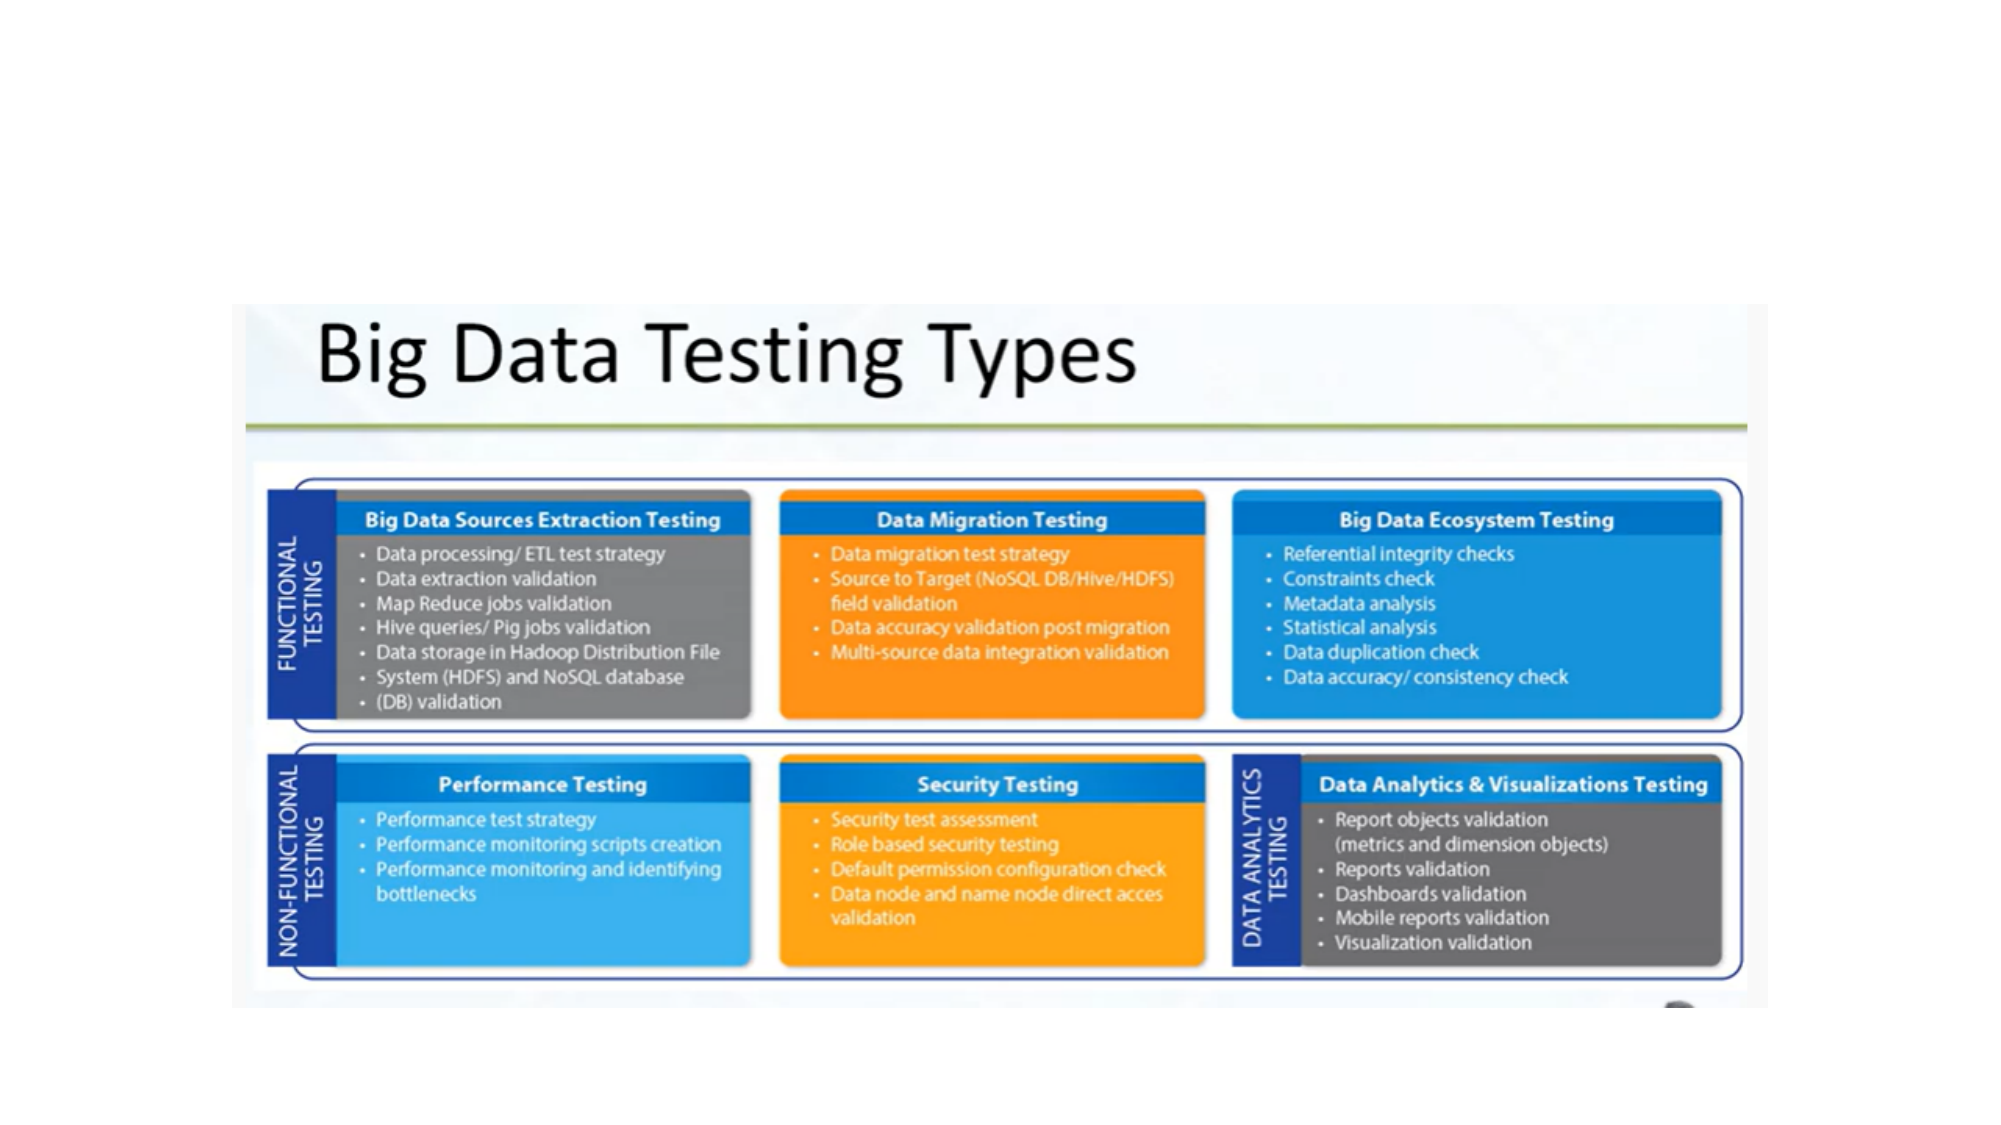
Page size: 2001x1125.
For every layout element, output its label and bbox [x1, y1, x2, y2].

list [231, 304, 1768, 1008]
